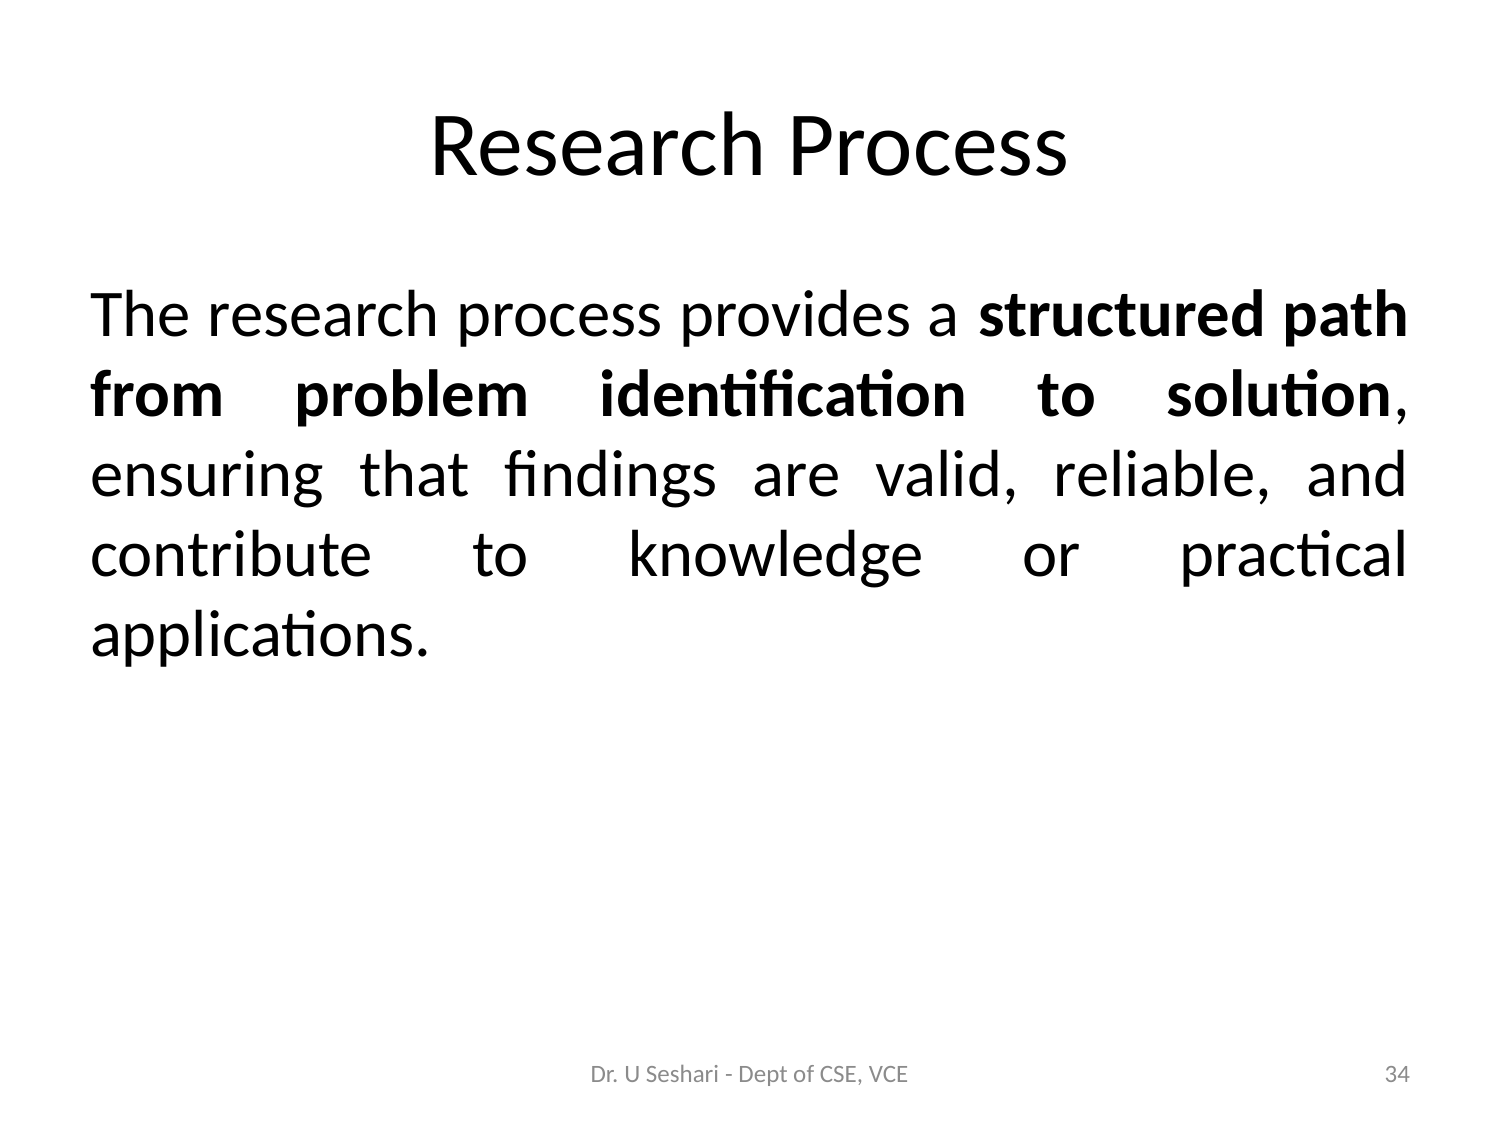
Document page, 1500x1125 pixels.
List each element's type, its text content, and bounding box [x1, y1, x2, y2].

list The research process provides a structured path from problem identification to solution, ensuring that findings are valid, reliable, and contribute to knowledge or practical applications. [75, 262, 1425, 1005]
slide_number 34 [1074, 1042, 1425, 1103]
title Research Process [75, 45, 1425, 233]
footer Dr. U Seshari - Dept of CSE, VCE [512, 1042, 988, 1103]
